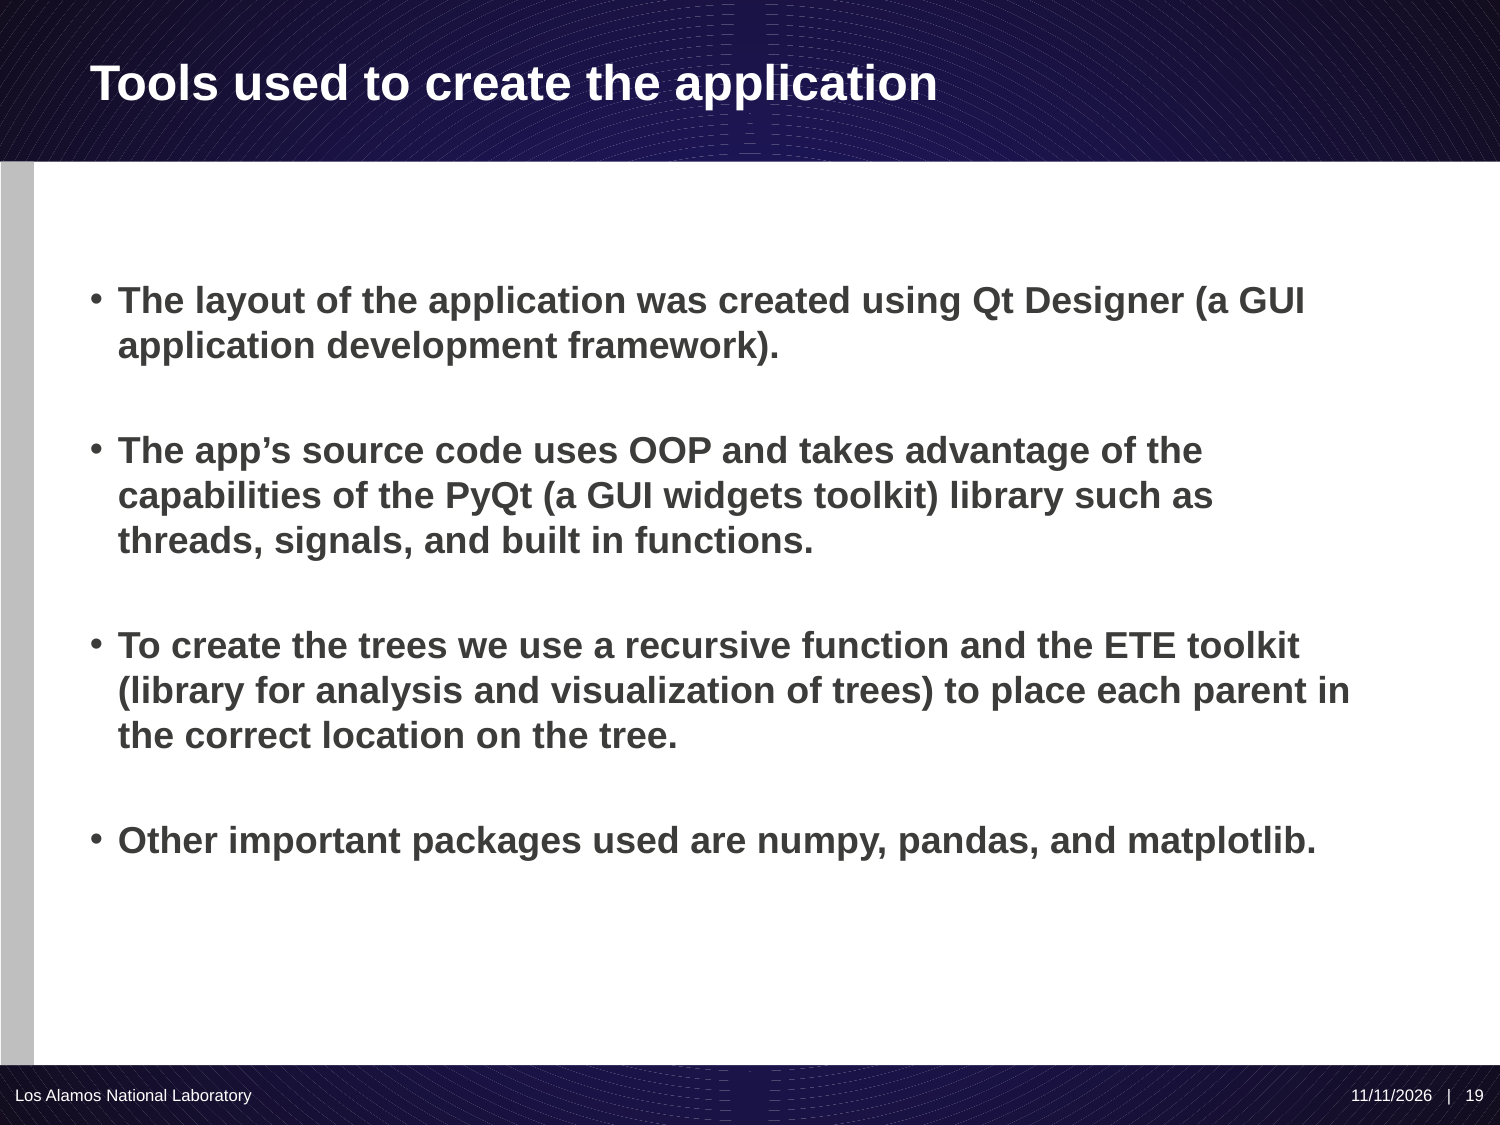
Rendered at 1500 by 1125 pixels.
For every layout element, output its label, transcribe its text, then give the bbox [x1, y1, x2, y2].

text_box [0, 159, 36, 1067]
title Tools used to create the application [75, 0, 1425, 162]
footer Los Alamos National Laboratory [0, 1064, 544, 1125]
list The layout of the application was created using Qt Designer (a GUI application development framework). The app’s source code uses OOP and takes advantage of the capabilities of the PyQt (a GUI widgets toolkit) library such as threads, signals, and built in functions. To create the trees we use a recursive function and the ETE toolkit (library for analysis and visualization of trees) to place each parent in the correct location on the tree. Other important packages used are numpy, pandas, and matplotlib. [75, 215, 1369, 1042]
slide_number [1148, 1064, 1499, 1125]
